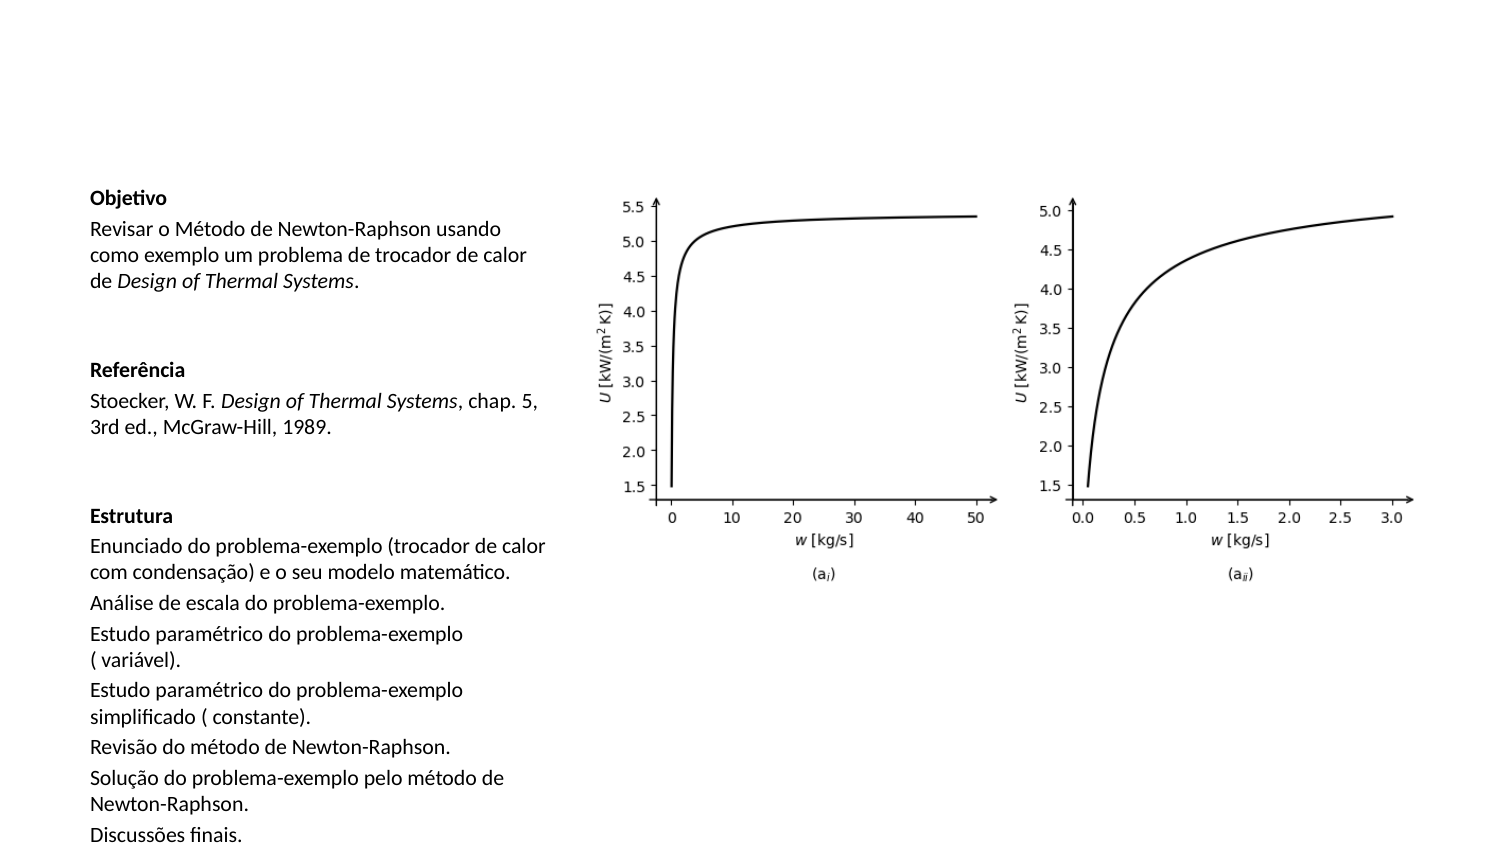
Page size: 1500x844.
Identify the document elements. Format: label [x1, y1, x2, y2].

picture [585, 189, 1424, 594]
